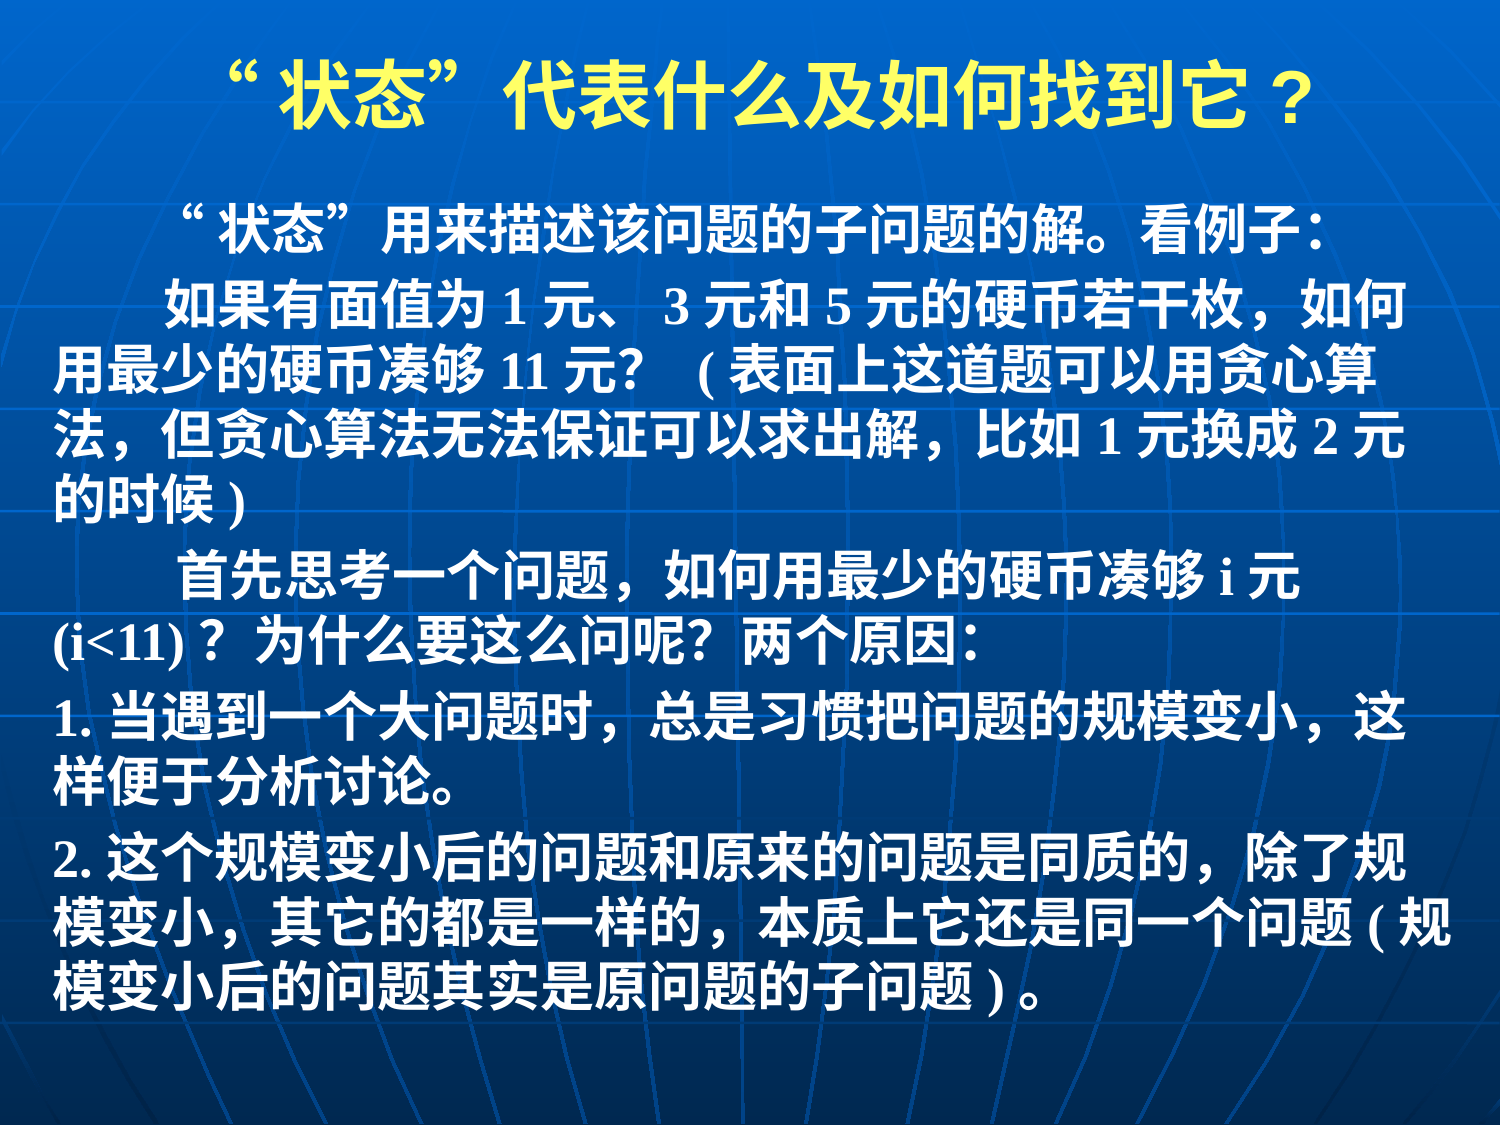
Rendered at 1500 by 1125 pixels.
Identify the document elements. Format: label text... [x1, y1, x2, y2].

list “状态”用来描述该问题的子问题的解。看例子： 如果有面值为1元、3元和5元的硬币若干枚，如何用最少的硬币凑够11元？ (表面上这道题可以用贪心算法，但贪心算法无法保证可以求出解，比如1元换成2元的时候) 首先思考一个问题，如何用最少的硬币凑够i元(i<11)？为什么要这么问呢？两个原因： 1.当遇到一个大问题时，总是习惯把问题的规模变小，这样便于分析讨论。 2.这个规模变小后的问题和原来的问题是同质的，除了规模变小，其它的都是一样的，本质上它还是同一个问题(规模变小后的问题其实是原问题的子问题)。 [37, 187, 1475, 1088]
title “状态”代表什么及如何找到它? [75, 24, 1425, 163]
